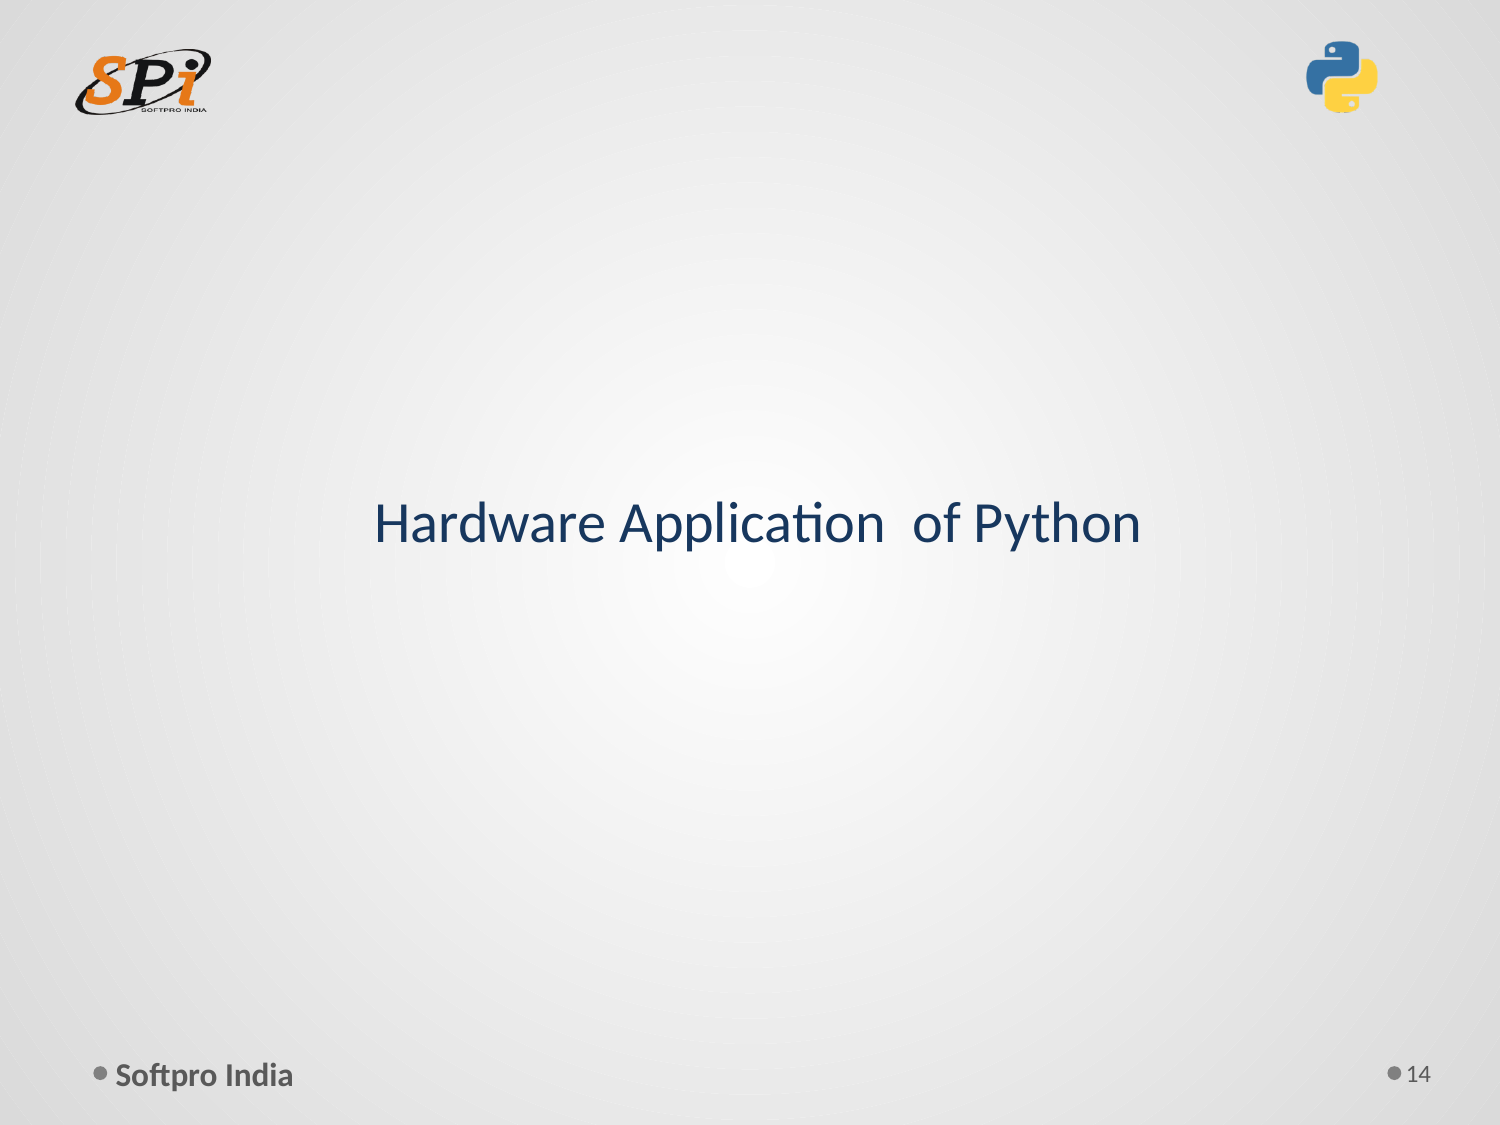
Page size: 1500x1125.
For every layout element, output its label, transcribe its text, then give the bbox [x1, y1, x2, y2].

picture [74, 49, 211, 115]
slide_number 14 [1401, 1042, 1494, 1103]
picture [1205, 0, 1476, 166]
footer Softpro India [108, 1042, 576, 1103]
text_box Hardware Application of Python [359, 476, 1158, 562]
